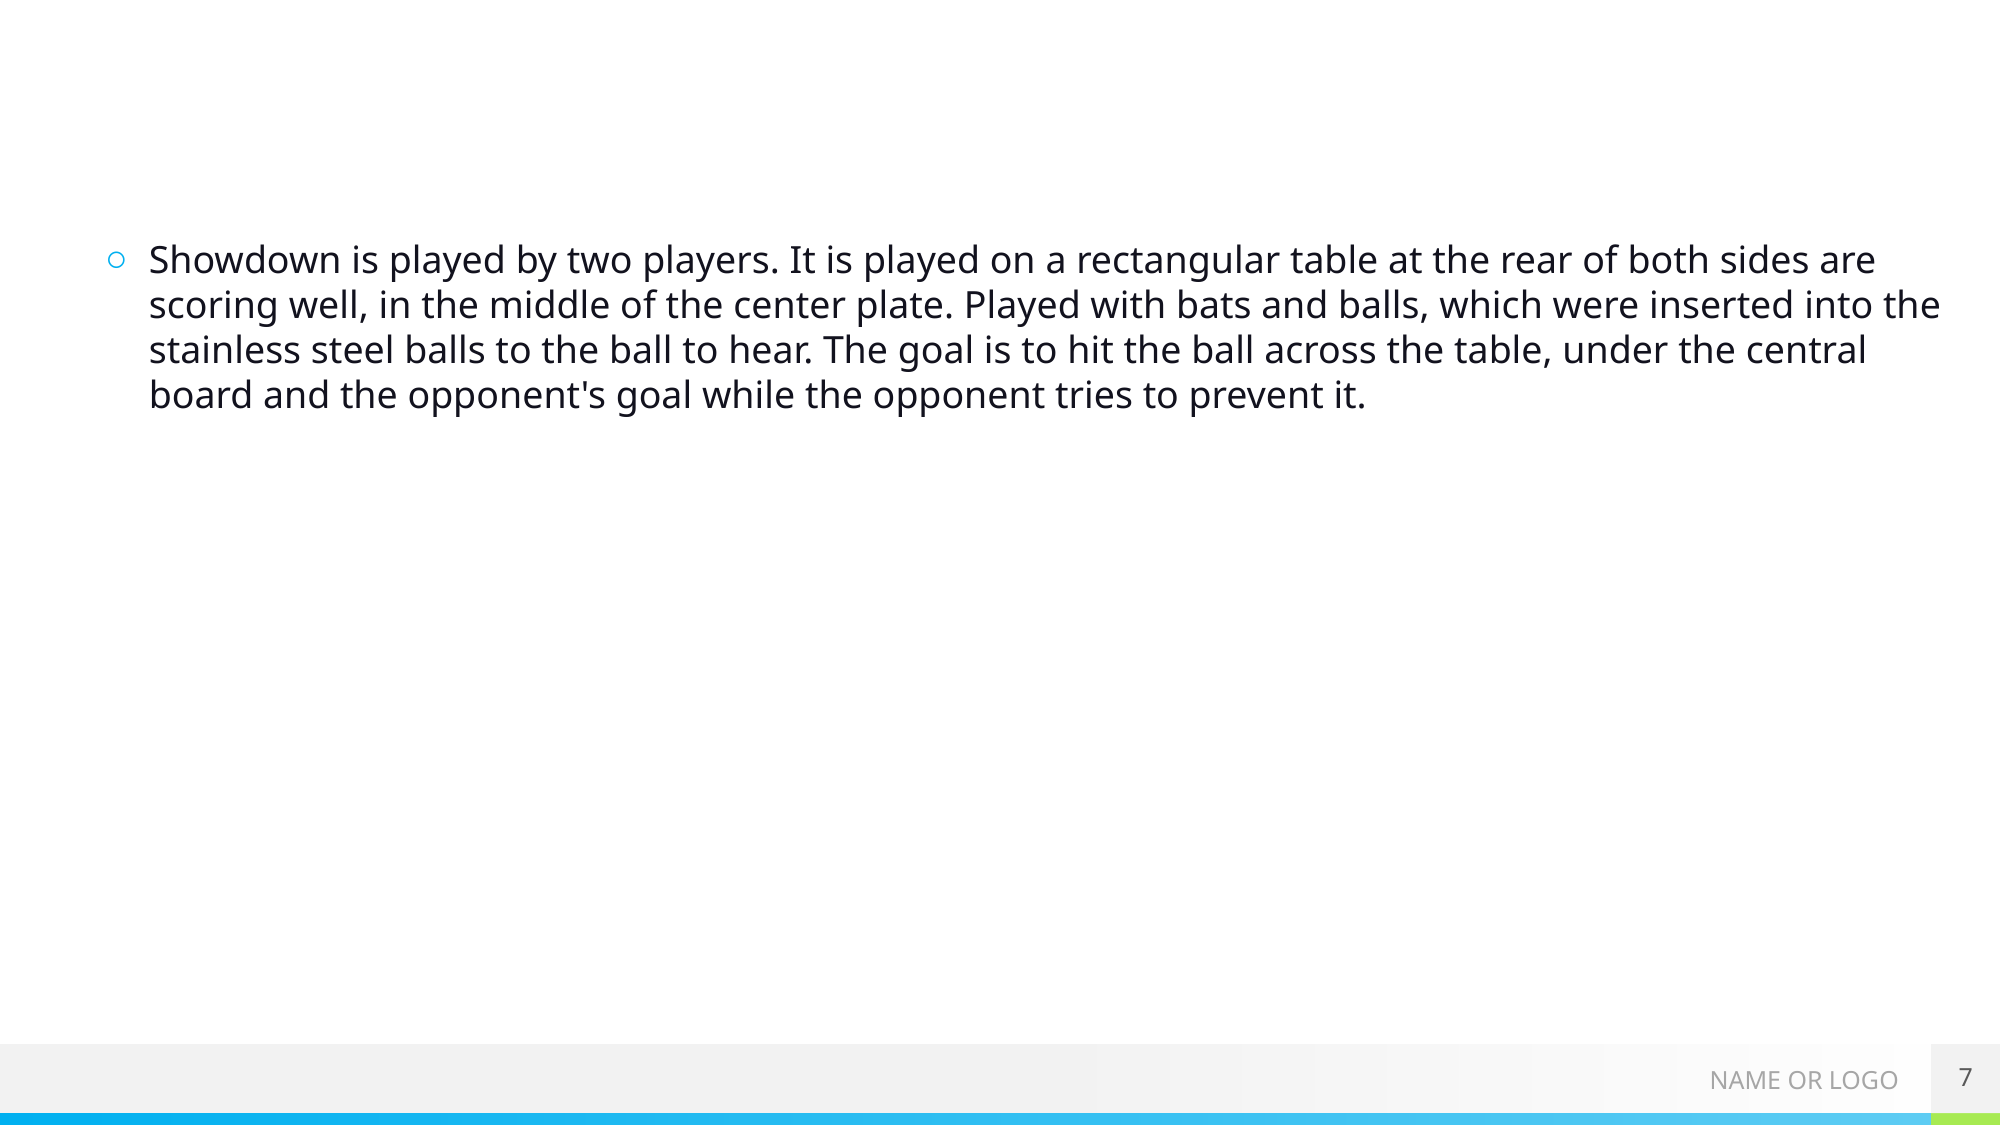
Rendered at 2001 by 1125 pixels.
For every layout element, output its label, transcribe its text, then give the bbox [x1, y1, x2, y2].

slide_number 7 [1931, 1044, 2000, 1114]
list Showdown is played by two players. It is played on a rectangular table at the rear of both sides are scoring well, in the middle of the center plate. Played with bats and balls, which were inserted into the stainless steel balls to the ball to hear. The goal is to hit the ball across the table, under the central board and the opponent's goal while the opponent tries to prevent it. [105, 236, 1966, 950]
